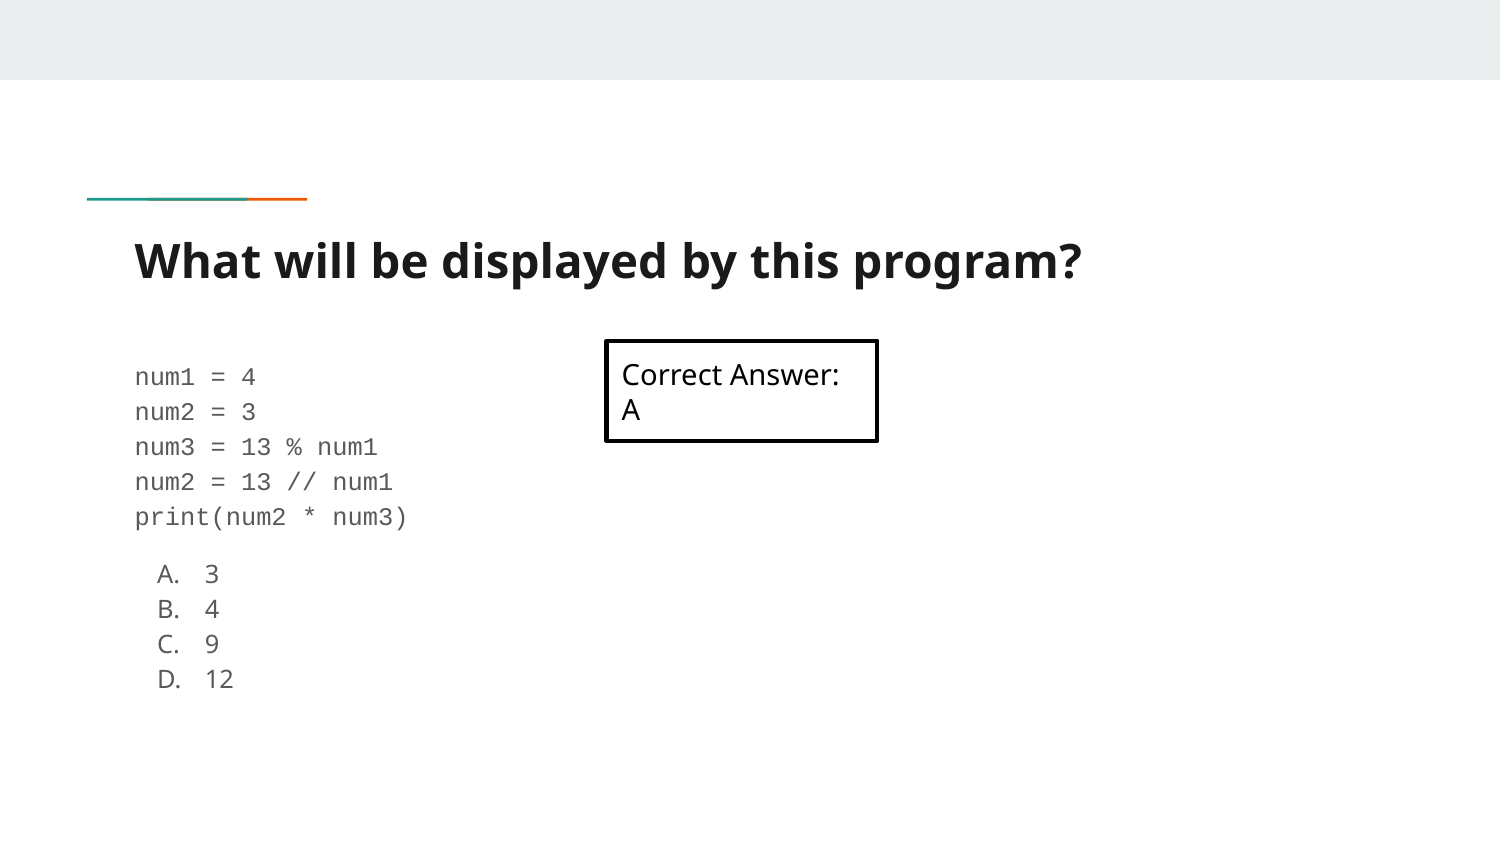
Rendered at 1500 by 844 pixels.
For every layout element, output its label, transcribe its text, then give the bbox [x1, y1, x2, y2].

text_box Correct Answer: A [606, 340, 878, 441]
title What will be displayed by this program? [119, 216, 1381, 305]
list num1 = 4 num2 = 3 num3 = 13 % num1 num2 = 13 // num1 print(num2 * num3) 3 4 9 12 [119, 341, 1381, 712]
